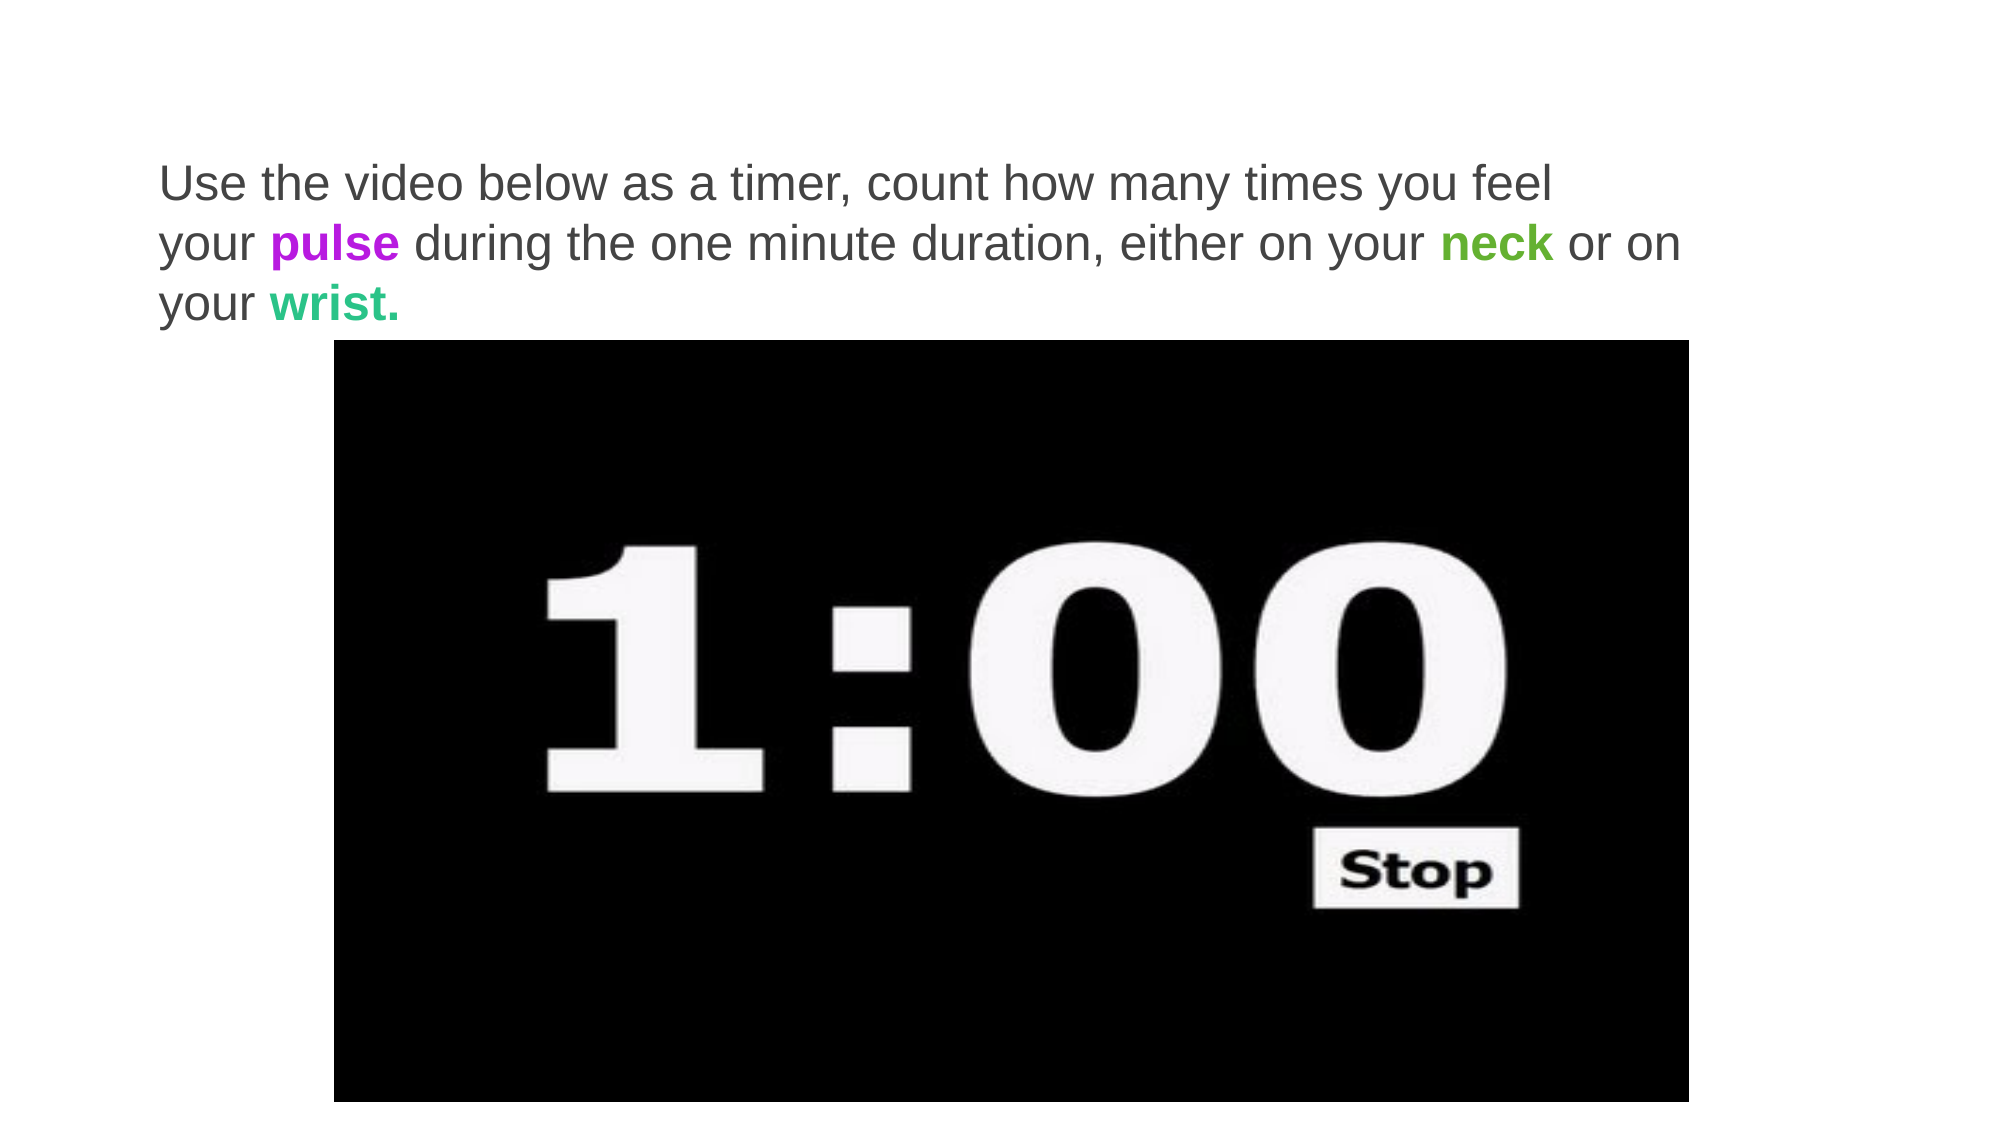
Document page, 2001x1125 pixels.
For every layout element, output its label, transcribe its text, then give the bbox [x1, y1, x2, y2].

text_box Use the video below as a timer, count how many times you feel your pulse during the one minute duration, either on your neck or on your wrist. [143, 142, 1942, 338]
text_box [333, 339, 1690, 1103]
